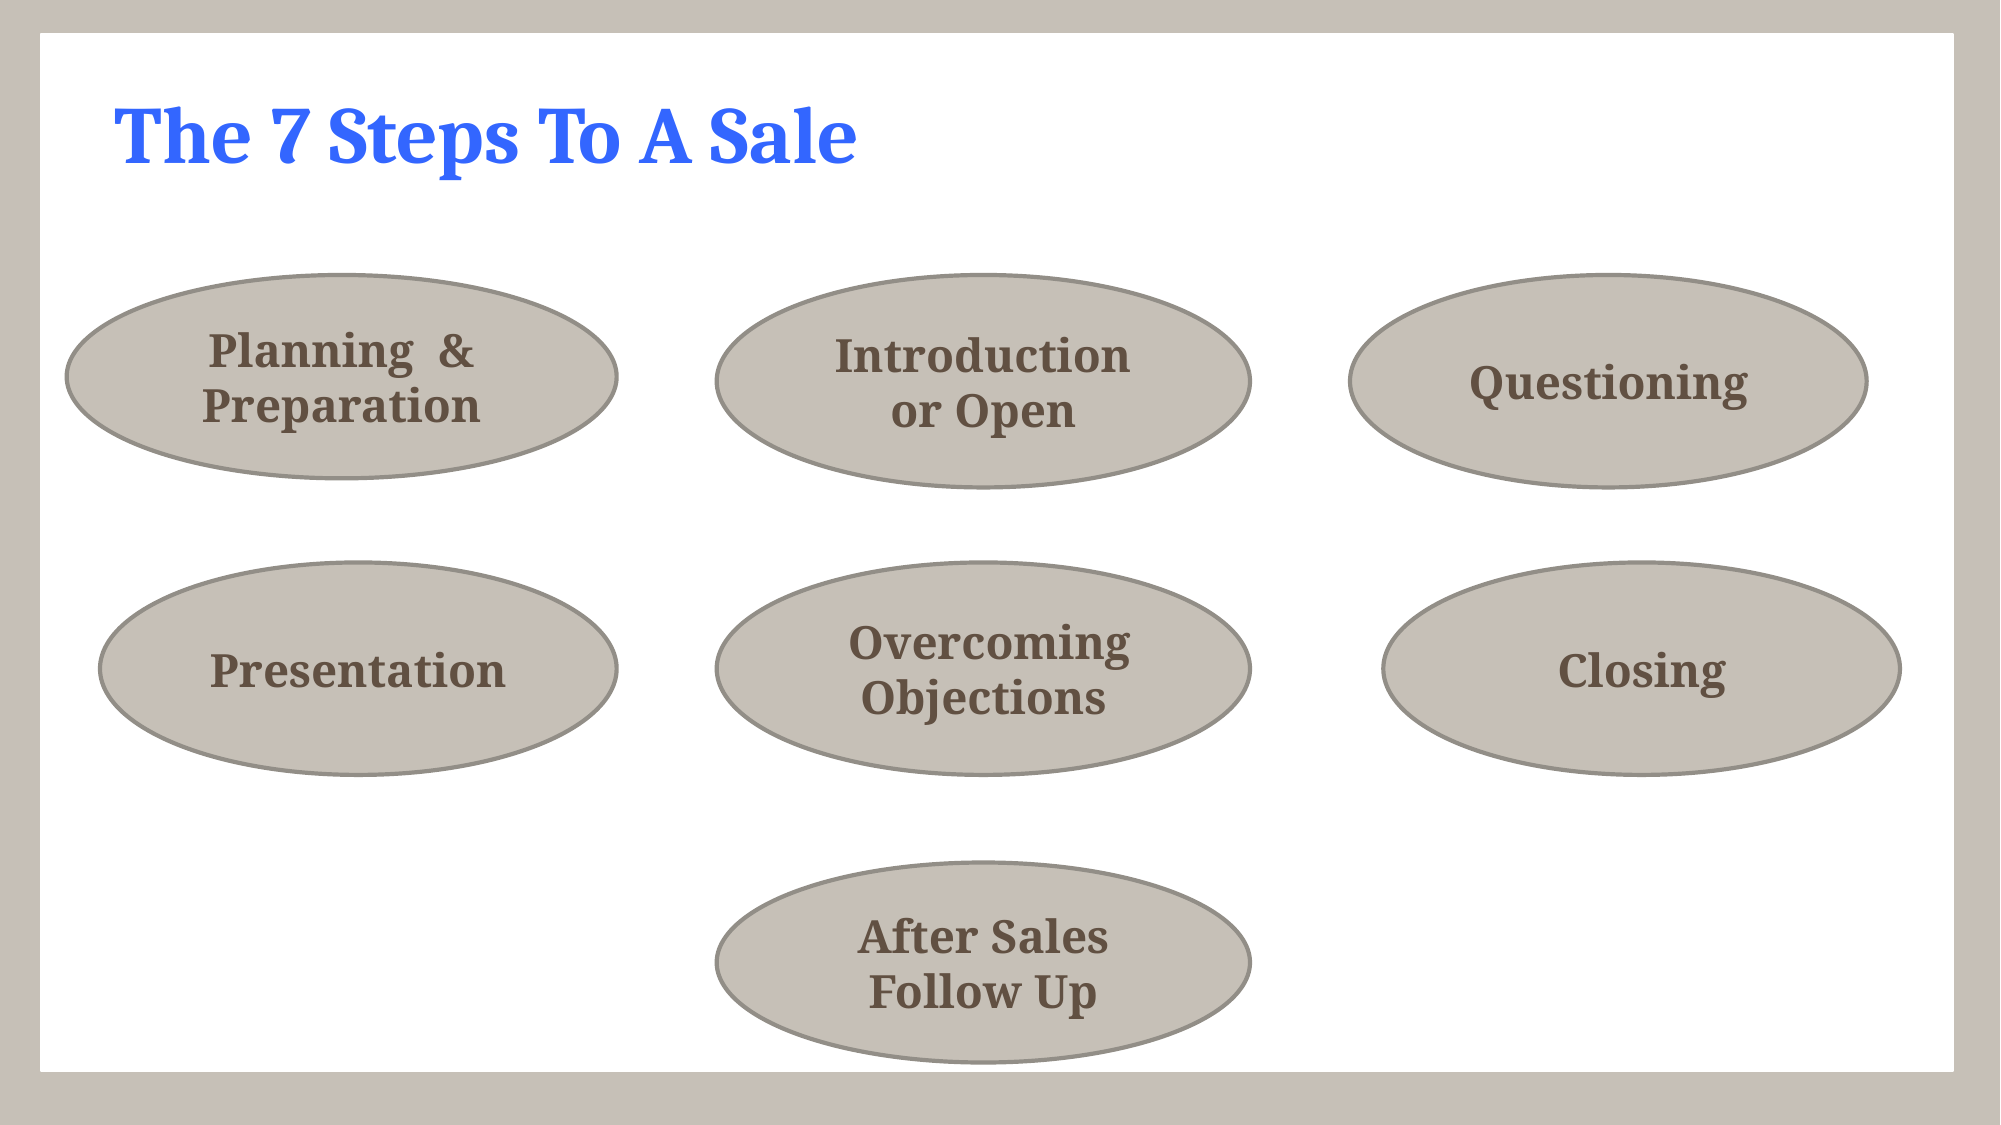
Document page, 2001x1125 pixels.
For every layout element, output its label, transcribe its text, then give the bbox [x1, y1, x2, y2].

text_box Closing [1381, 560, 1903, 778]
title The 7 Steps To A Sale [99, 75, 1900, 188]
text_box Presentation [97, 560, 619, 778]
text_box Planning & Preparation [64, 272, 619, 481]
text_box Introduction or Open [714, 272, 1253, 490]
text_box [41, 33, 1953, 1072]
text_box After Sales Follow Up [714, 860, 1253, 1065]
text_box Questioning [1347, 272, 1869, 490]
text_box Overcoming Objections [714, 560, 1253, 778]
